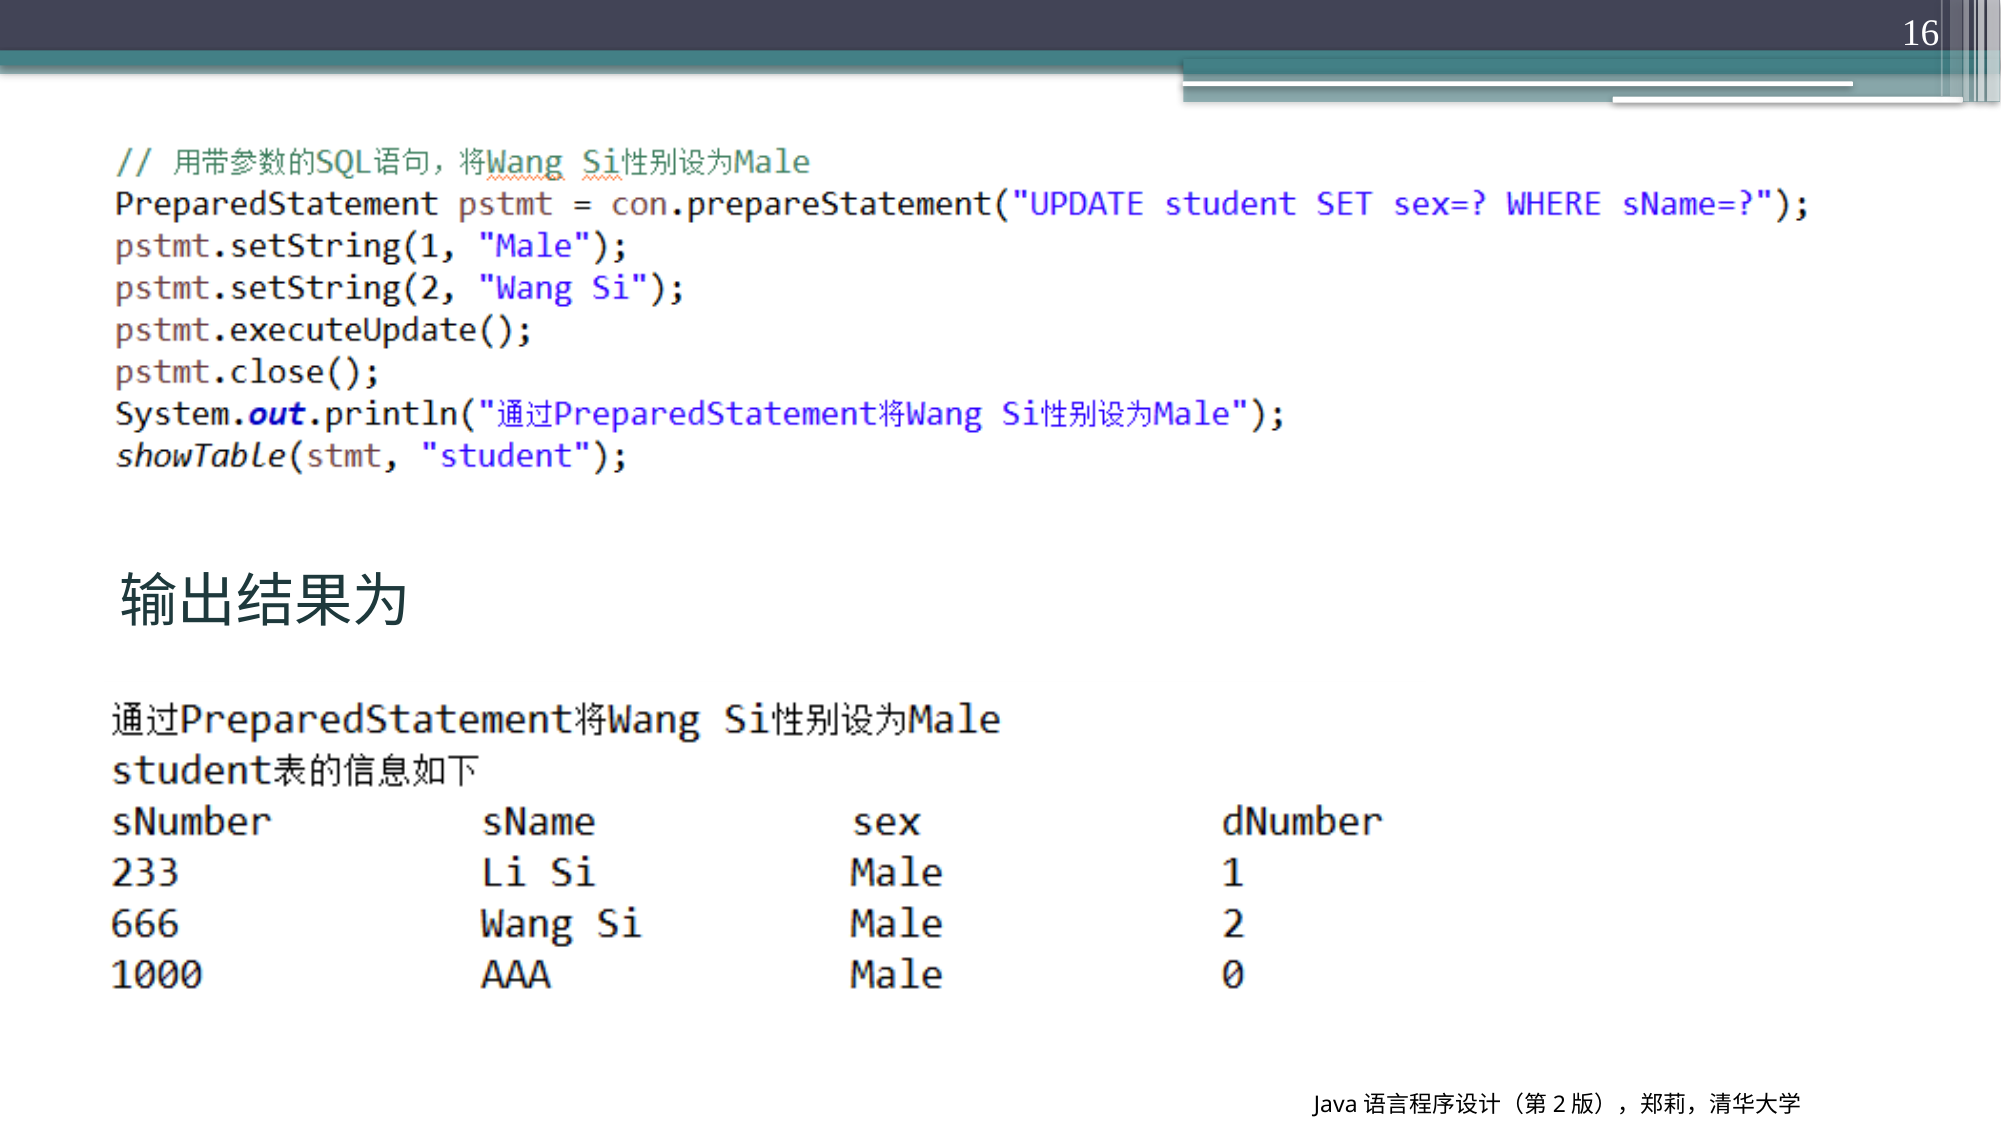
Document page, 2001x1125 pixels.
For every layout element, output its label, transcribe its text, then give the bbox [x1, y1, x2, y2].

slide_number 16 [1787, 0, 1955, 61]
picture [104, 680, 1426, 1063]
text_box 输出结果为 [104, 555, 941, 641]
picture [104, 136, 1837, 492]
